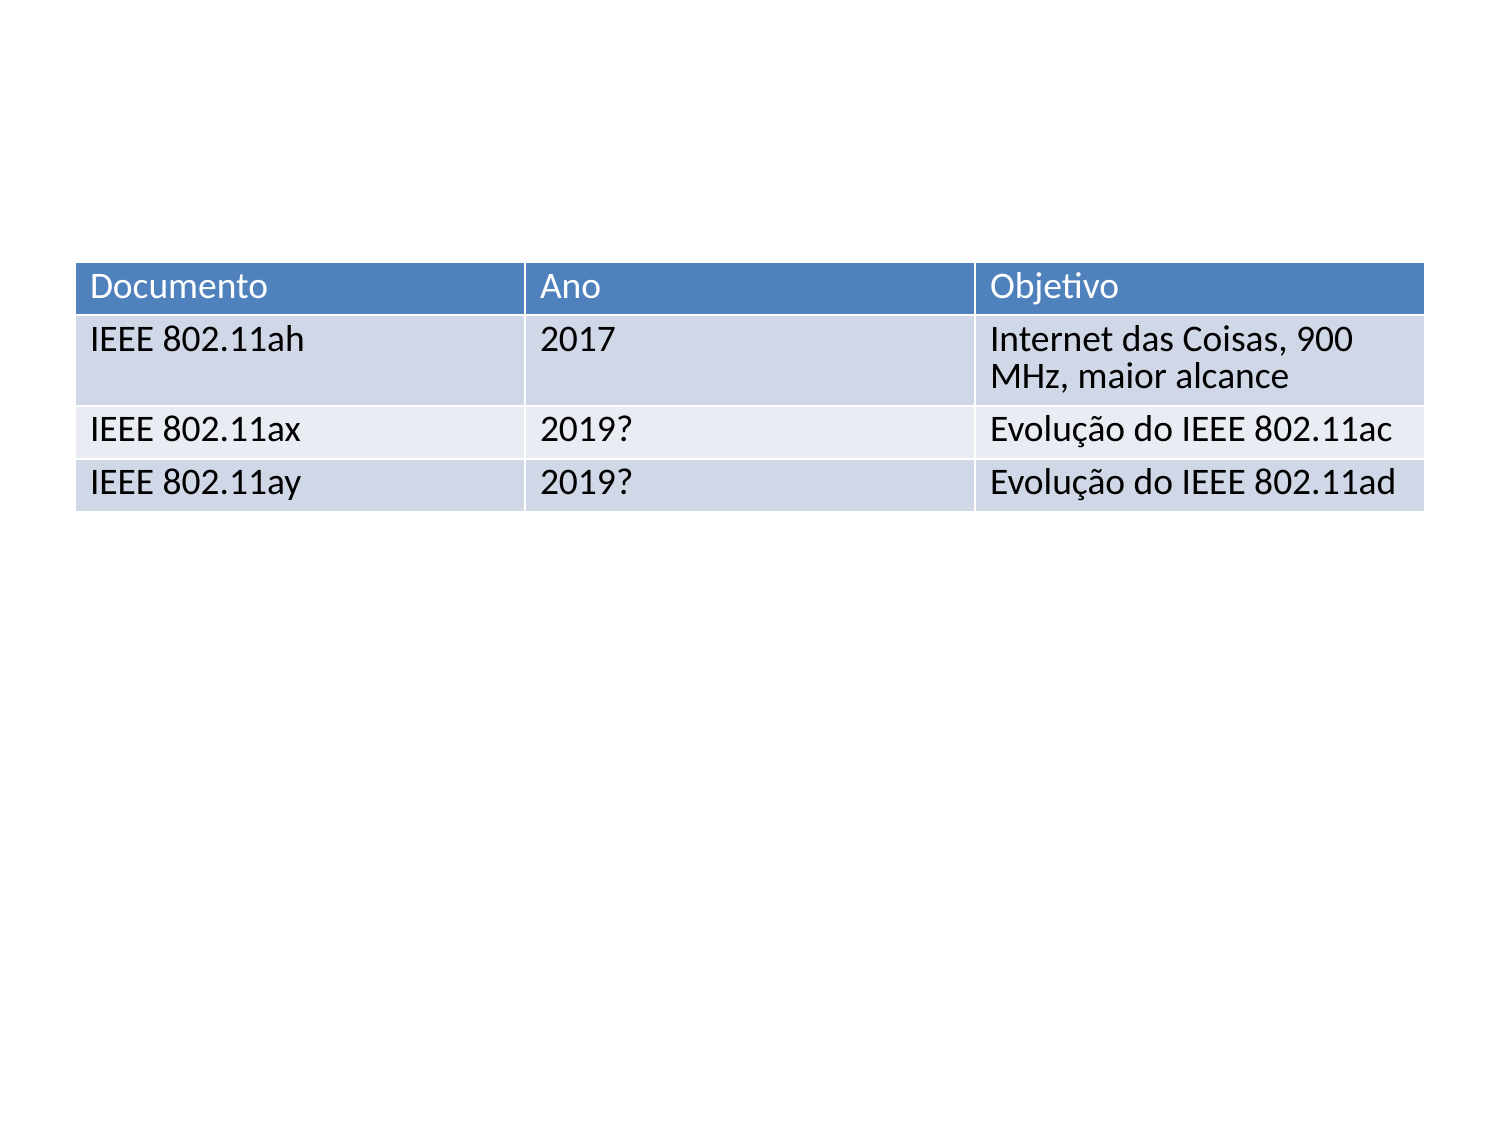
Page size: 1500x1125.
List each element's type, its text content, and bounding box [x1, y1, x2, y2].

table_cell IEEE 802.11ay [76, 460, 524, 511]
table_header Objetivo [976, 263, 1424, 314]
table_cell IEEE 802.11ah [76, 316, 524, 405]
table_cell 2017 [526, 316, 974, 405]
table_cell 2019? [526, 460, 974, 511]
table_cell Internet das Coisas, 900 MHz, maior alcance [976, 316, 1424, 405]
table_cell 2019? [526, 407, 974, 458]
table_header Documento [76, 263, 524, 314]
table_cell Evolução do IEEE 802.11ac [976, 407, 1424, 458]
table_cell IEEE 802.11ax [76, 407, 524, 458]
table_header Ano [526, 263, 974, 314]
table_cell Evolução do IEEE 802.11ad [976, 460, 1424, 511]
